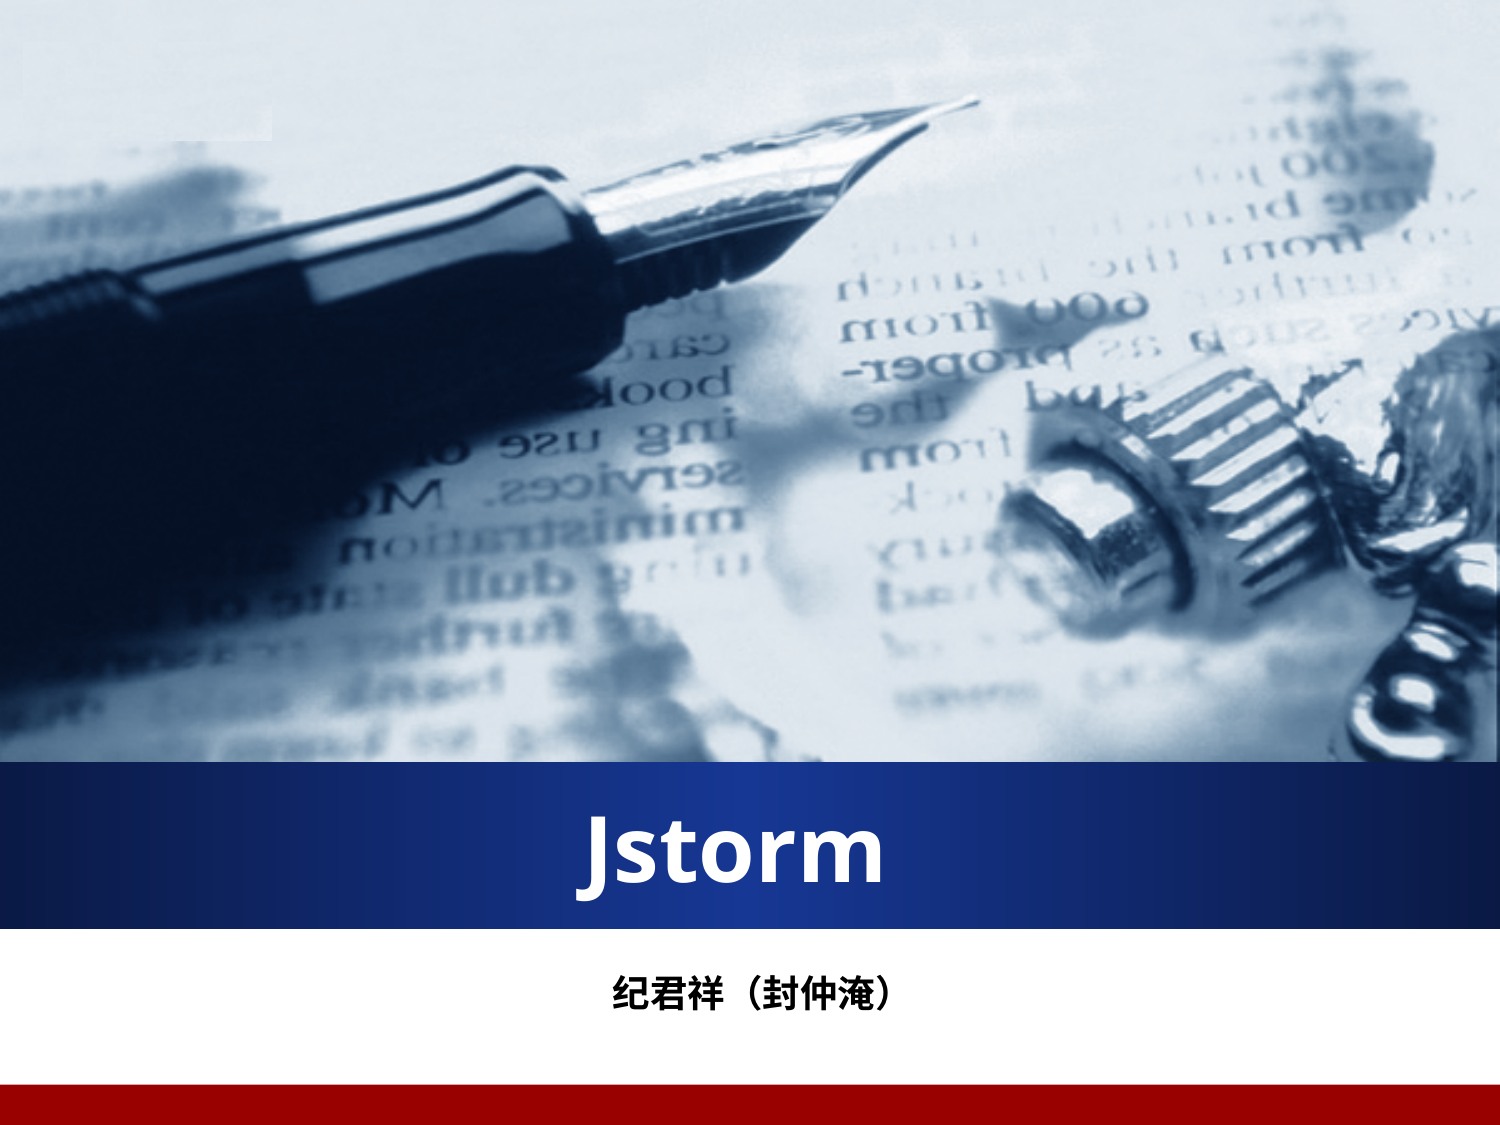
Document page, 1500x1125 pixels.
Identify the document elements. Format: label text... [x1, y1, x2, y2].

title Jstorm [0, 762, 1500, 929]
subtitle 纪君祥（封仲淹） [225, 962, 1300, 1050]
picture [0, 0, 1500, 762]
